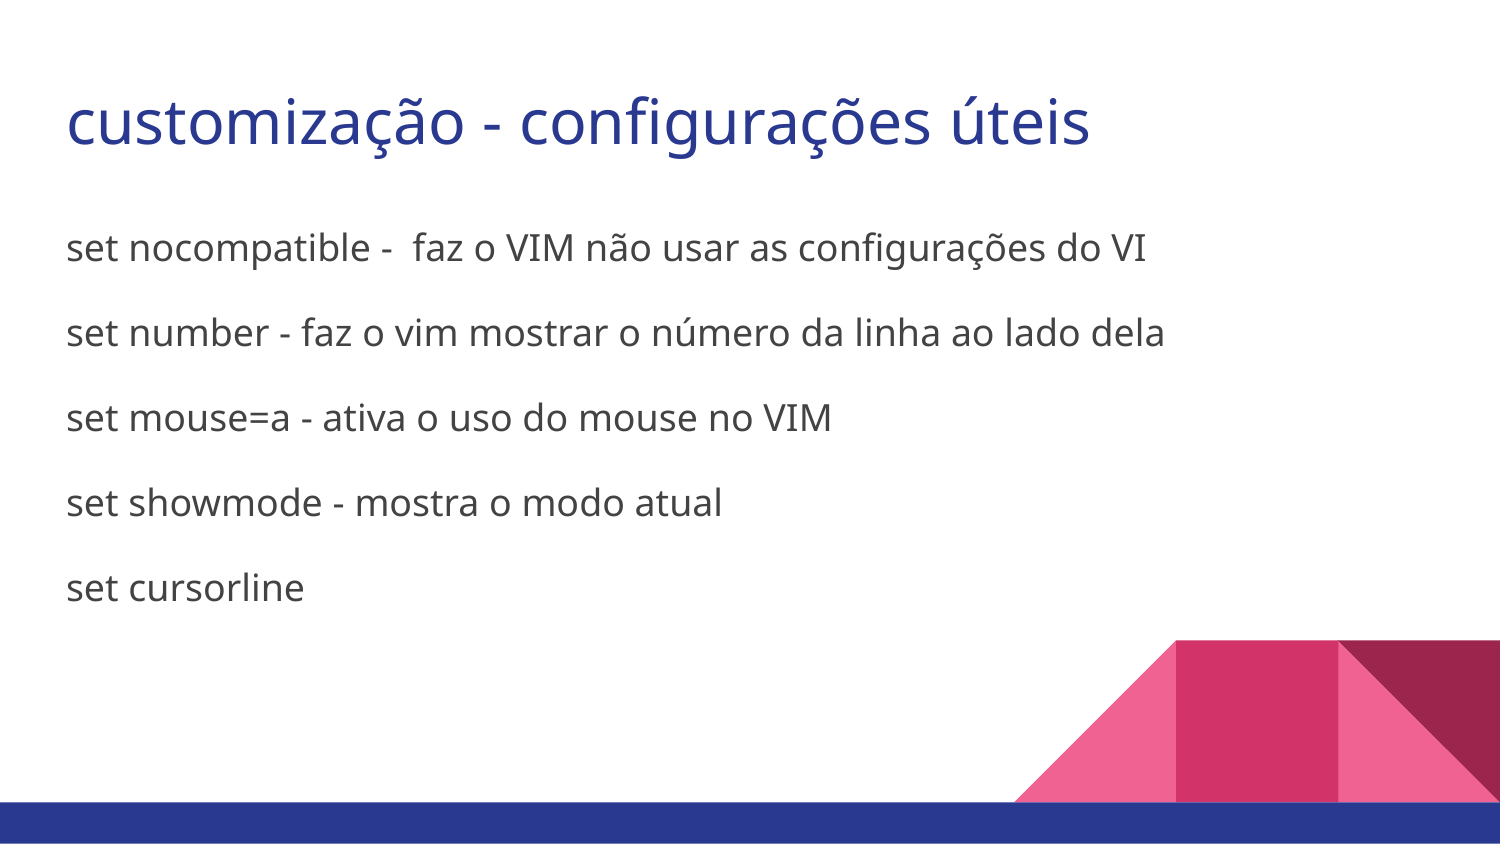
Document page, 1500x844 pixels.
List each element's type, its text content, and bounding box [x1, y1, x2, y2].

title customização - configurações úteis [51, 67, 1449, 167]
list set nocompatible - faz o VIM não usar as configurações do VI set number - faz o vim mostrar o número da linha ao lado dela set mouse=a - ativa o uso do mouse no VIM set showmode - mostra o modo atual set cursorline [51, 201, 1449, 750]
